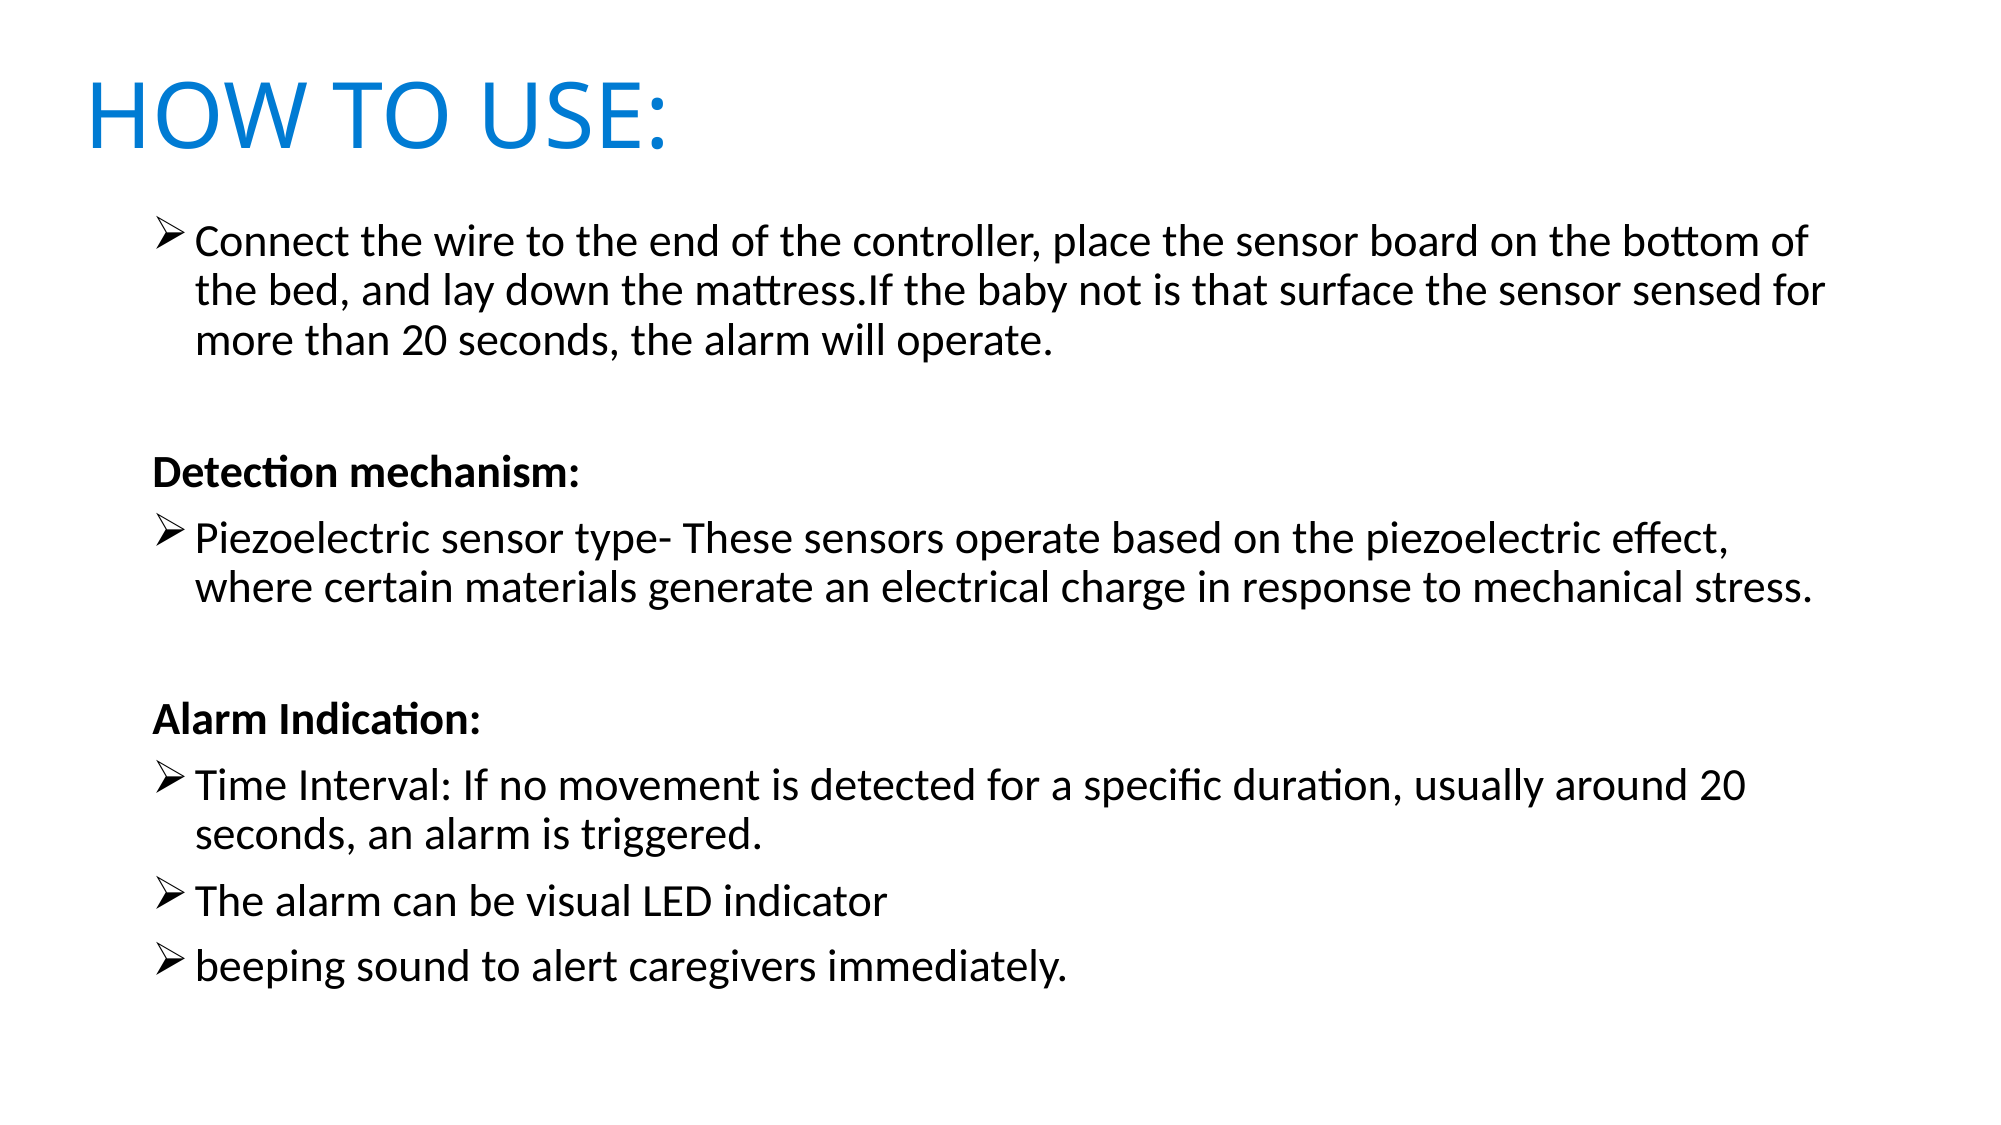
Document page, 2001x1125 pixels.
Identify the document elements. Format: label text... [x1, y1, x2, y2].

list Connect the wire to the end of the controller, place the sensor board on the bottom of the bed, and lay down the mattress.If the baby not is that surface the sensor sensed for more than 20 seconds, the alarm will operate. Detection mechanism: Piezoelectric sensor type- These sensors operate based on the piezoelectric effect, where certain materials generate an electrical charge in response to mechanical stress. Alarm Indication: Time Interval: If no movement is detected for a specific duration, usually around 20 seconds, an alarm is triggered. The alarm can be visual LED indicator beeping sound to alert caregivers immediately. [137, 208, 1863, 1014]
title HOW TO USE: [69, 52, 750, 186]
